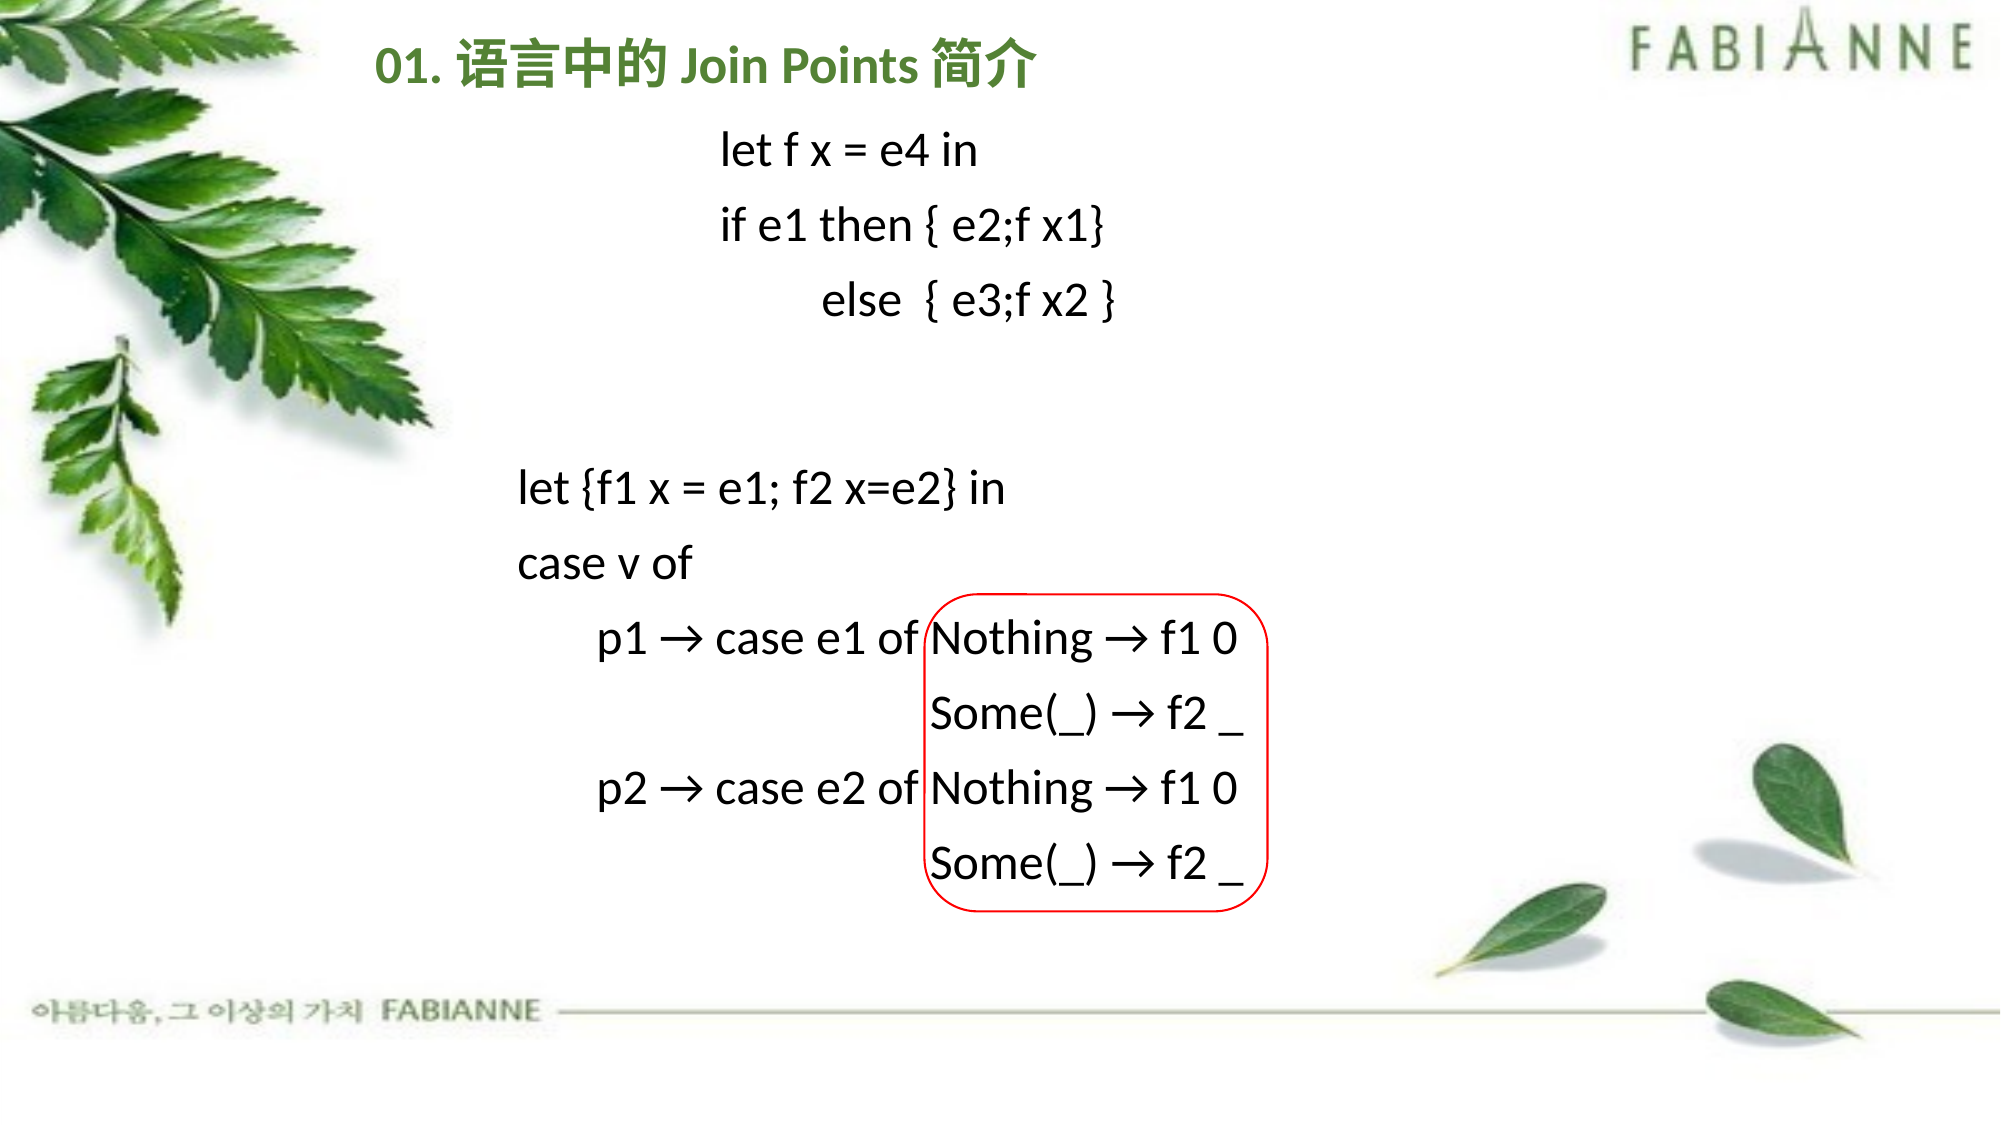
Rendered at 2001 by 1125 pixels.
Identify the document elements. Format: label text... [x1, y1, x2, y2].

text_box let {f1 x = e1; f2 x=e2} in case v of p1 → case e1 of Nothing → f1 0 Some(_) → f2 _ p2 → case e2 of Nothing → f1 0 Some(_) → f2 _ [502, 454, 1396, 1064]
subtitle let f x = e4 in if e1 then { e2;f x1} else { e3;f x2 } [704, 116, 1396, 378]
list 01.语言中的Join Points简介 [360, 29, 1078, 116]
picture [0, 0, 2001, 1125]
text_box [923, 593, 1269, 913]
